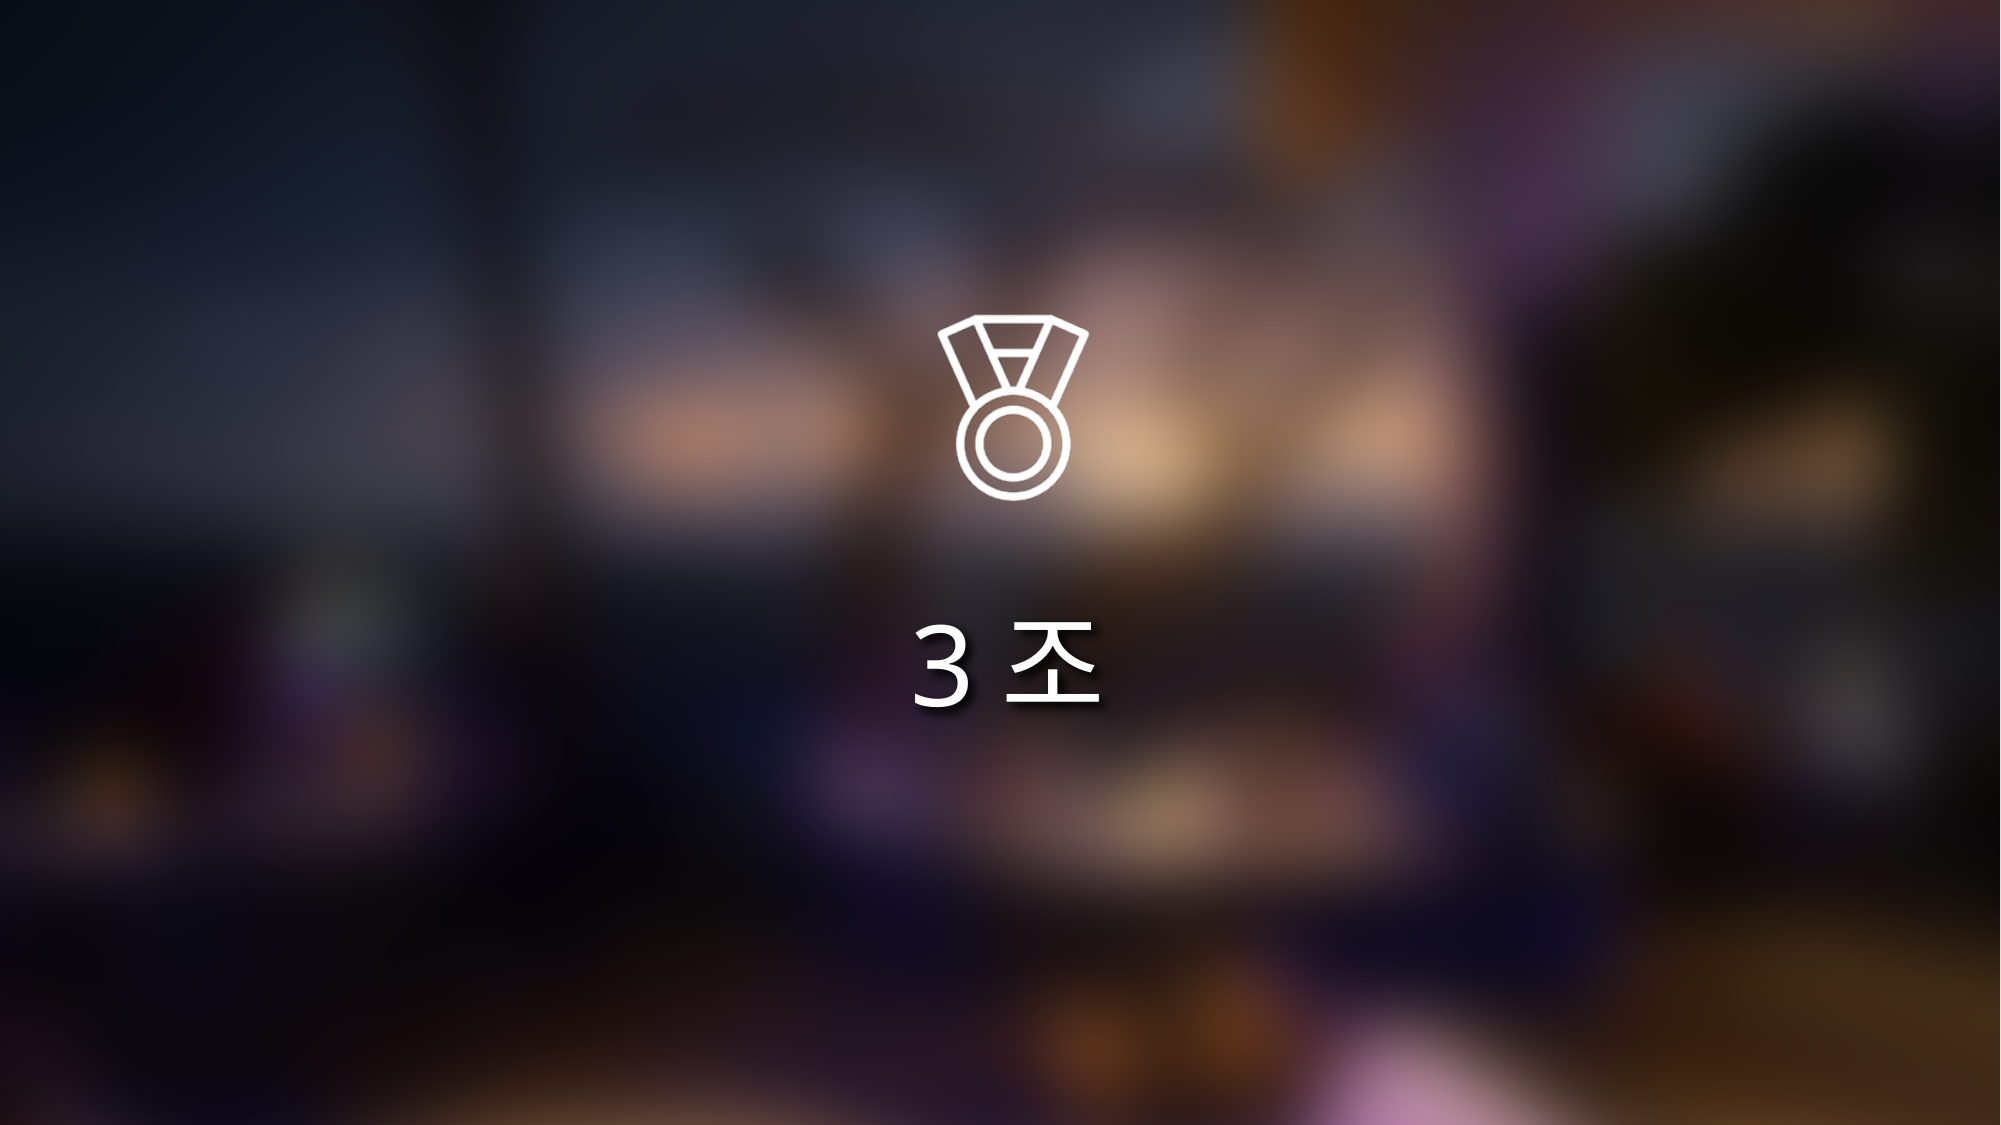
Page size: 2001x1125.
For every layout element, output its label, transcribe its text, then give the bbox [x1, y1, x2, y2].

picture [0, 0, 2001, 1125]
text_box 3조 [305, 601, 1711, 743]
